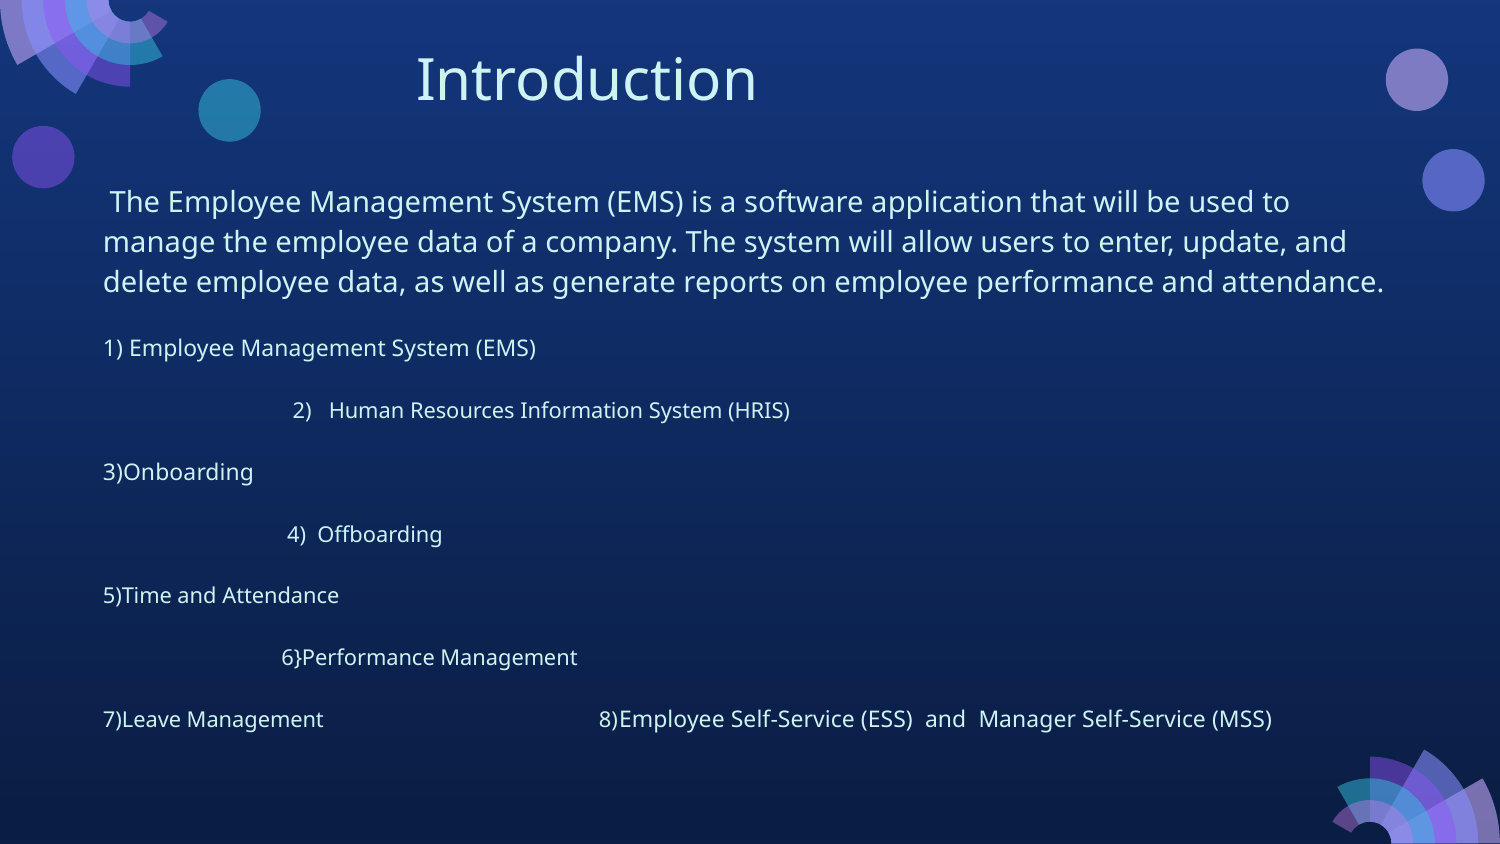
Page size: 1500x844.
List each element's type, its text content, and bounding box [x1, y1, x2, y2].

text_box [1385, 48, 1449, 111]
list The Employee Management System (EMS) is a software application that will be used to manage the employee data of a company. The system will allow users to enter, update, and delete employee data, as well as generate reports on employee performance and attendance. 1) Employee Management System (EMS) 2) Human Resources Information System (HRIS) 3)Onboarding 4) Offboarding 5)Time and Attendance 6}Performance Management 7)Leave Management 8)Employee Self-Service (ESS) and Manager Self-Service (MSS) [65, 162, 1408, 812]
text_box [198, 79, 261, 142]
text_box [1331, 749, 1500, 844]
text_box [12, 125, 75, 189]
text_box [0, 0, 168, 95]
title Introduction [329, 47, 845, 127]
text_box [1422, 149, 1485, 212]
